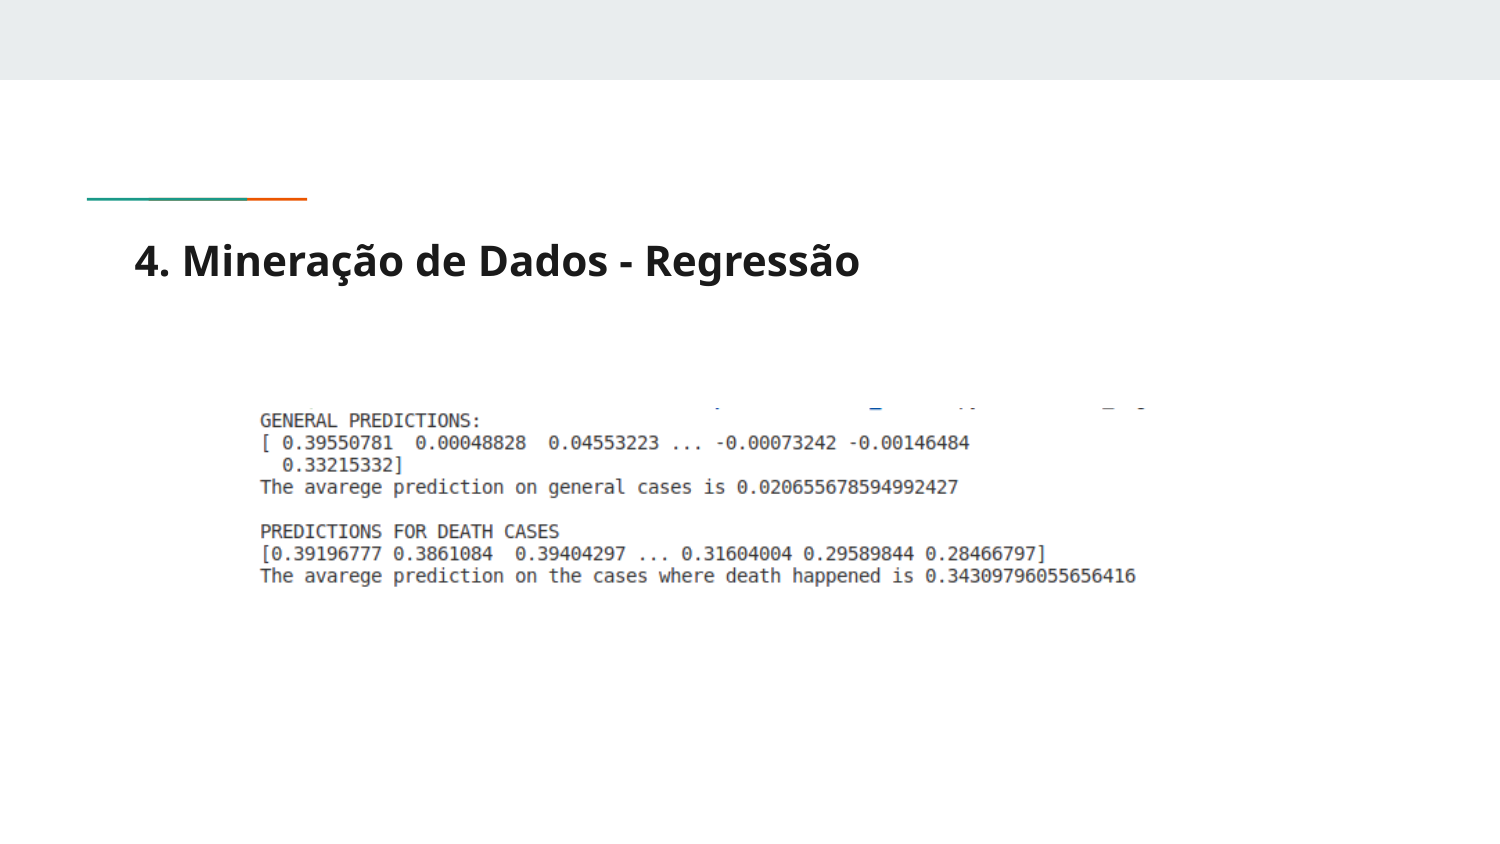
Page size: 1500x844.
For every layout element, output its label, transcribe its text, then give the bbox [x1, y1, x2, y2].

title 4. Mineração de Dados - Regressão [119, 216, 1381, 305]
picture [249, 408, 1176, 599]
